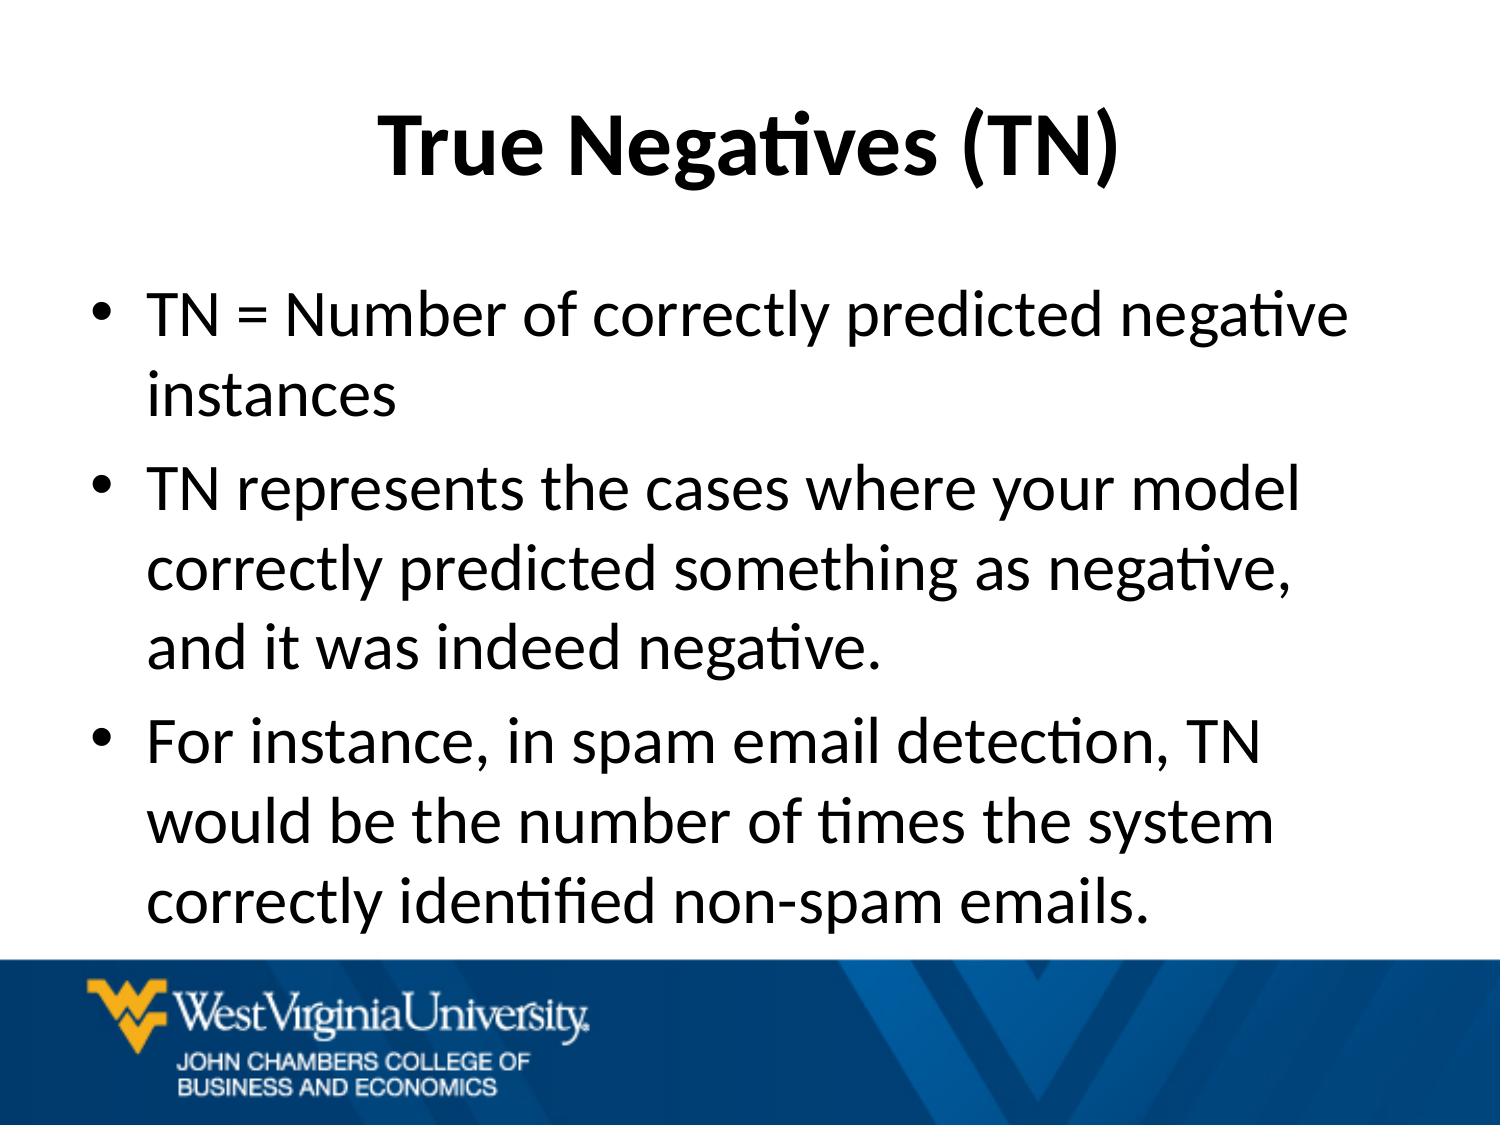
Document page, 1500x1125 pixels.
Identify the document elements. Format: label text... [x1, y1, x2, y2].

picture [0, 0, 1500, 1125]
title True Negatives (TN) [75, 45, 1425, 233]
list TN = Number of correctly predicted negative instances TN represents the cases where your model correctly predicted something as negative, and it was indeed negative. For instance, in spam email detection, TN would be the number of times the system correctly identified non-spam emails. [75, 262, 1425, 1005]
